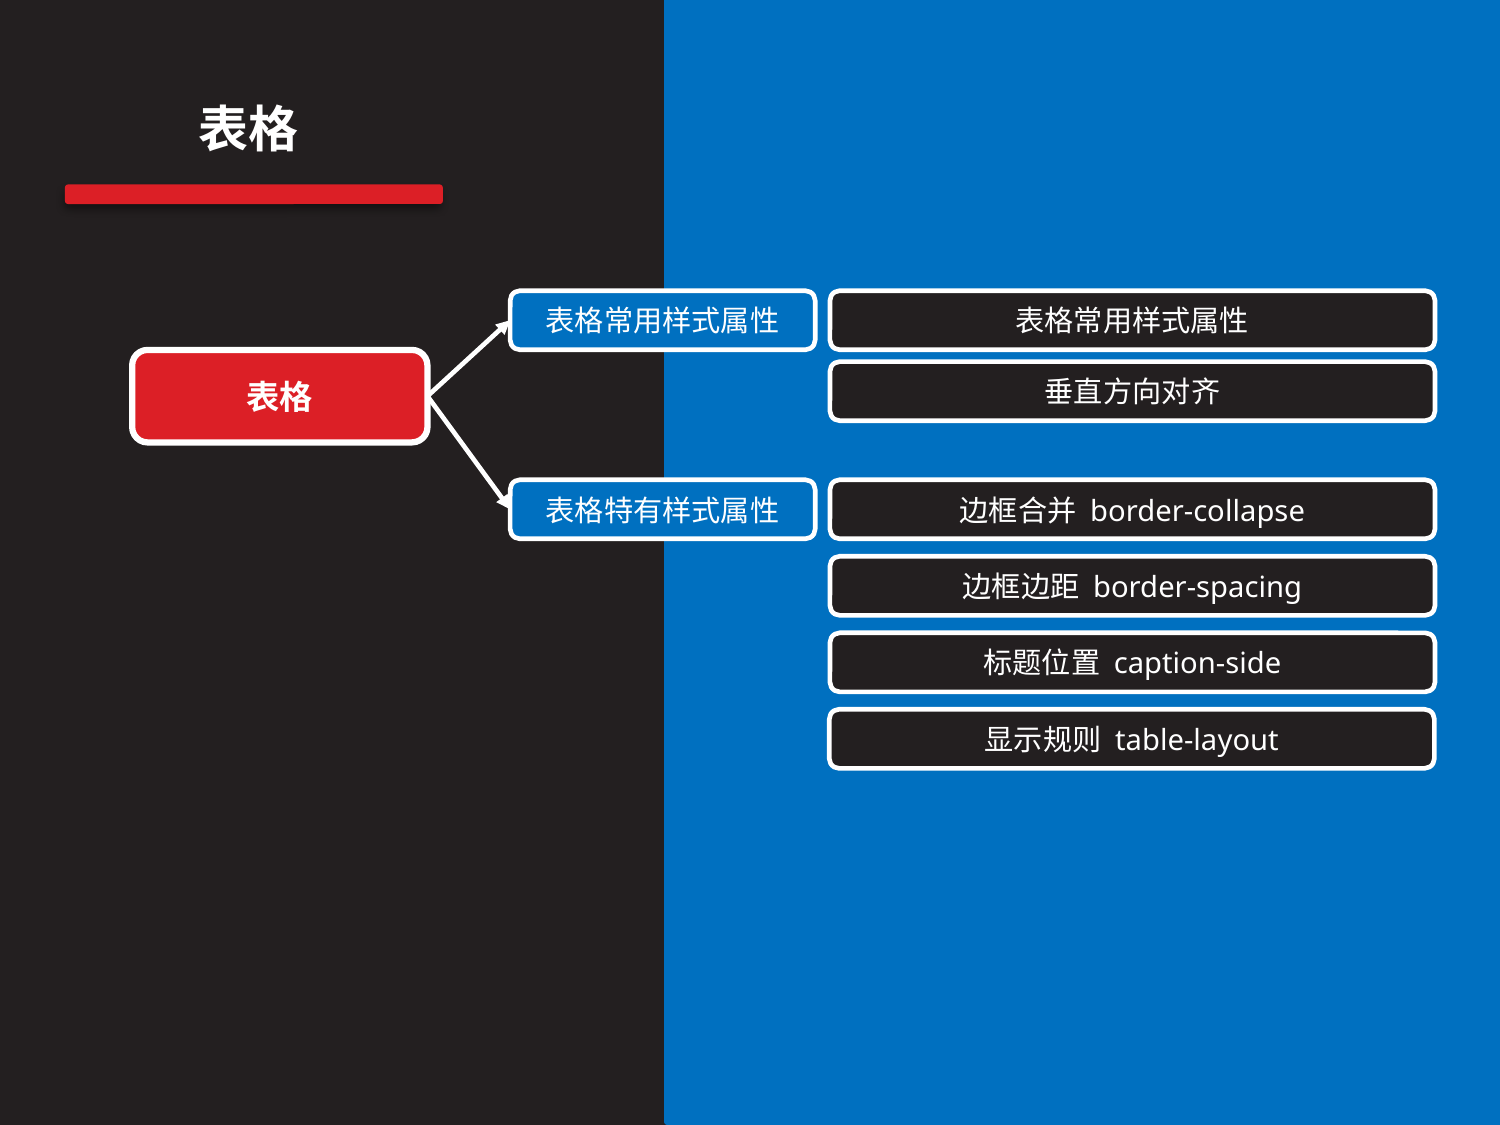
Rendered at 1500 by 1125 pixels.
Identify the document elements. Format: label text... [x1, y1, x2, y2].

text_box 标题位置 caption-side [826, 629, 1439, 696]
text_box 表格特有样式属性 [506, 476, 819, 542]
text_box 表格常用样式属性 [826, 287, 1439, 353]
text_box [427, 395, 511, 510]
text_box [427, 319, 511, 395]
text_box 边框边距 border-spacing [826, 553, 1439, 619]
text_box 垂直方向对齐 [826, 358, 1439, 424]
text_box 表格常用样式属性 [507, 287, 819, 353]
text_box 边框合并 border-collapse [826, 476, 1439, 542]
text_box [40, 89, 457, 205]
text_box 表格 [129, 346, 421, 446]
text_box 显示规则 table-layout [826, 706, 1438, 772]
